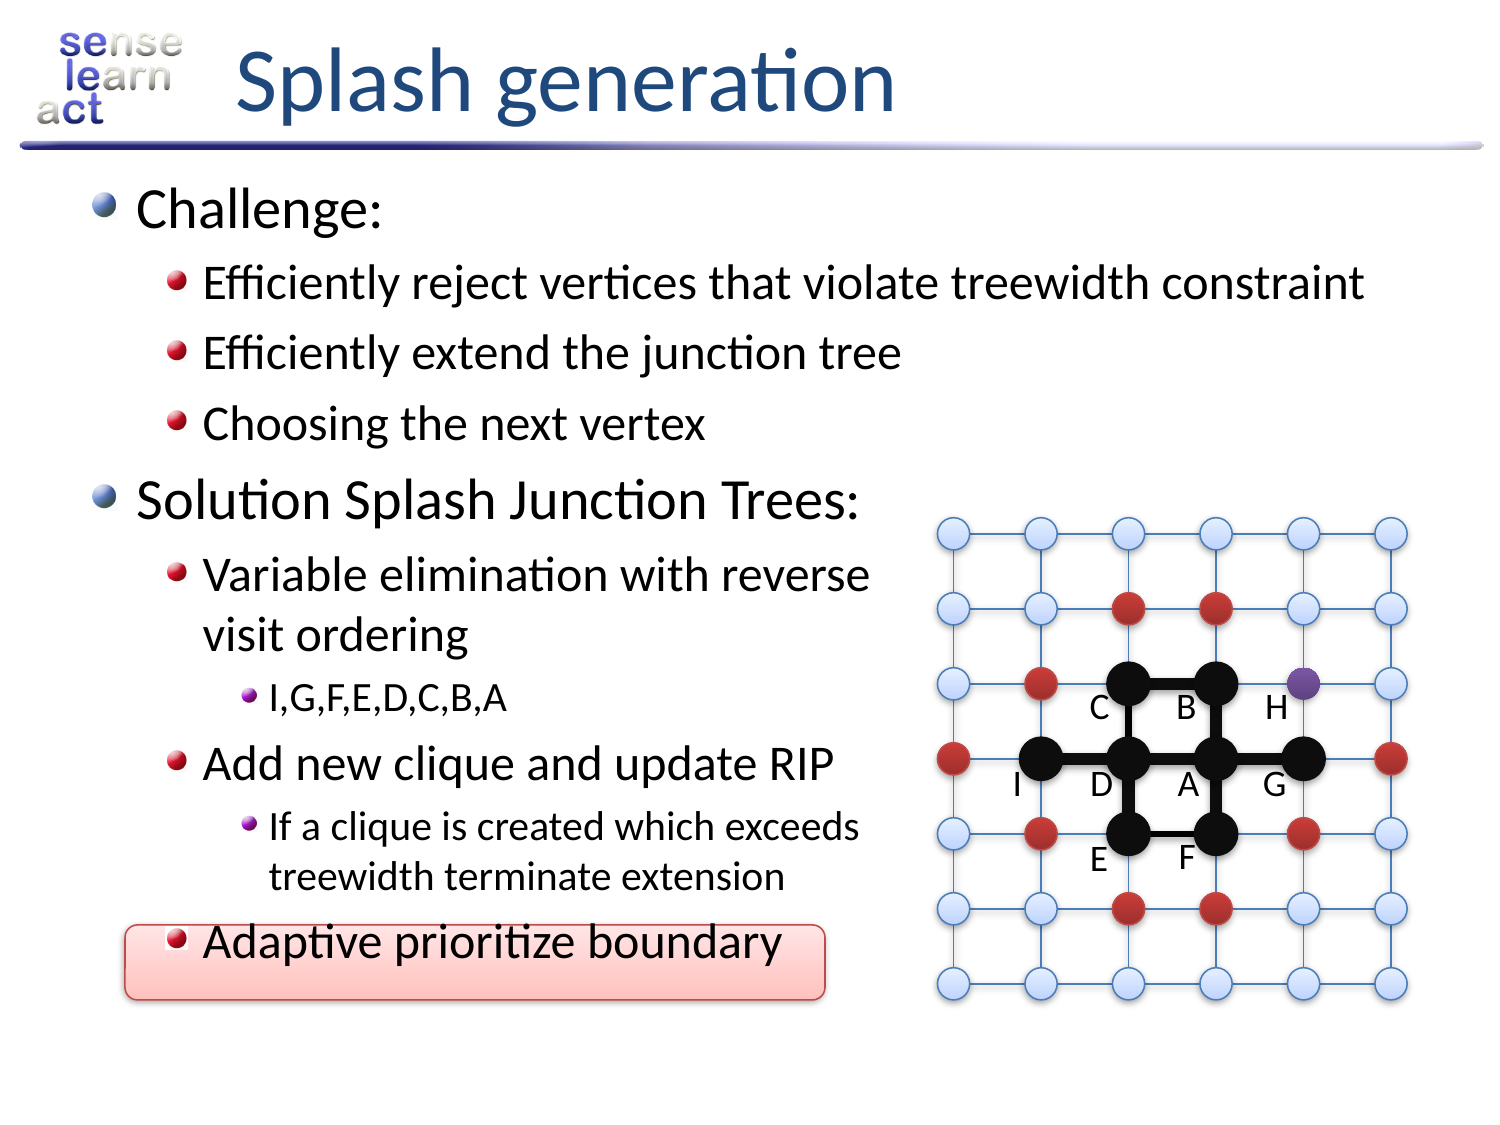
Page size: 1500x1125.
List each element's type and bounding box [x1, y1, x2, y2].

picture [240, 814, 258, 832]
picture [165, 408, 188, 432]
picture [165, 926, 188, 950]
picture [165, 268, 188, 292]
text_box [937, 517, 1408, 1001]
picture [12, 30, 188, 128]
picture [90, 190, 118, 220]
list [74, 162, 1438, 1007]
picture [90, 482, 118, 511]
picture [165, 748, 188, 772]
picture [240, 686, 258, 704]
title [220, 12, 1451, 138]
picture [165, 560, 188, 583]
picture [165, 338, 188, 362]
